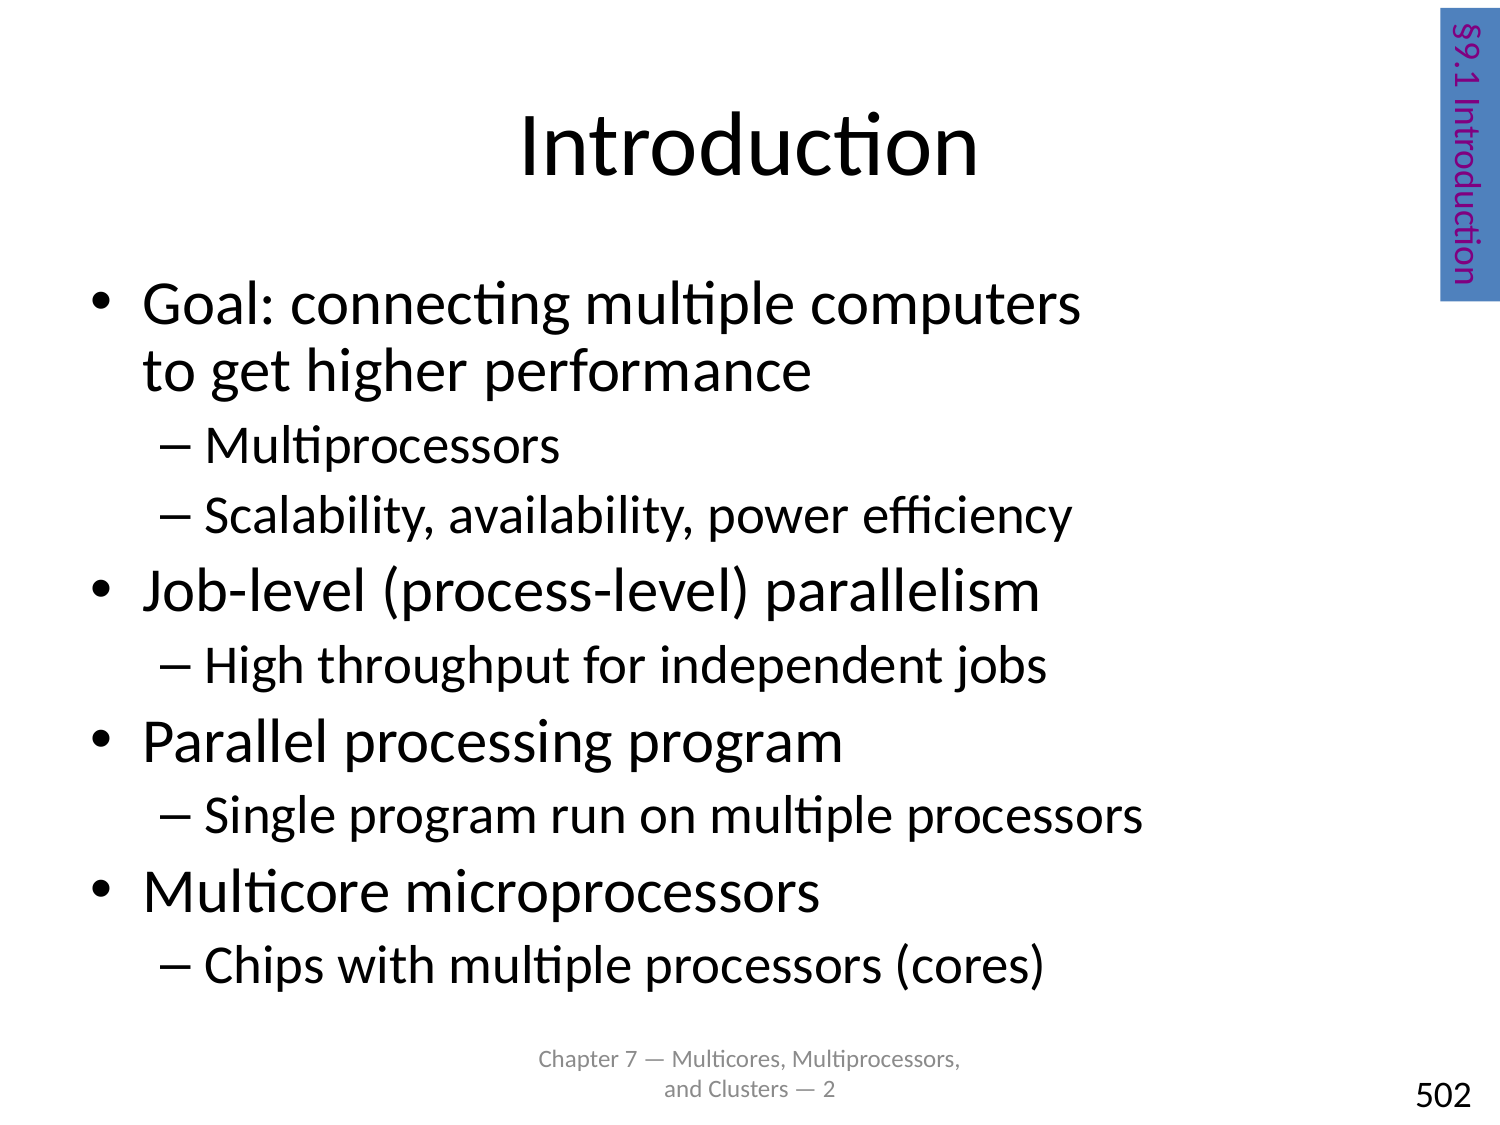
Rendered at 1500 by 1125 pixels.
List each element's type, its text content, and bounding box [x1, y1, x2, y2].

text_box §9.1 Introduction [1440, 7, 1500, 302]
text_box 502 [1400, 1062, 1487, 1123]
title Introduction [75, 45, 1425, 233]
footer Chapter 7 — Multicores, Multiprocessors, and Clusters — 2 [512, 1042, 988, 1103]
list Goal: connecting multiple computers to get higher performance Multiprocessors Scalability, availability, power efficiency Job-level (process-level) parallelism High throughput for independent jobs Parallel processing program Single program run on multiple processors Multicore microprocessors Chips with multiple processors (cores) [75, 262, 1425, 1005]
